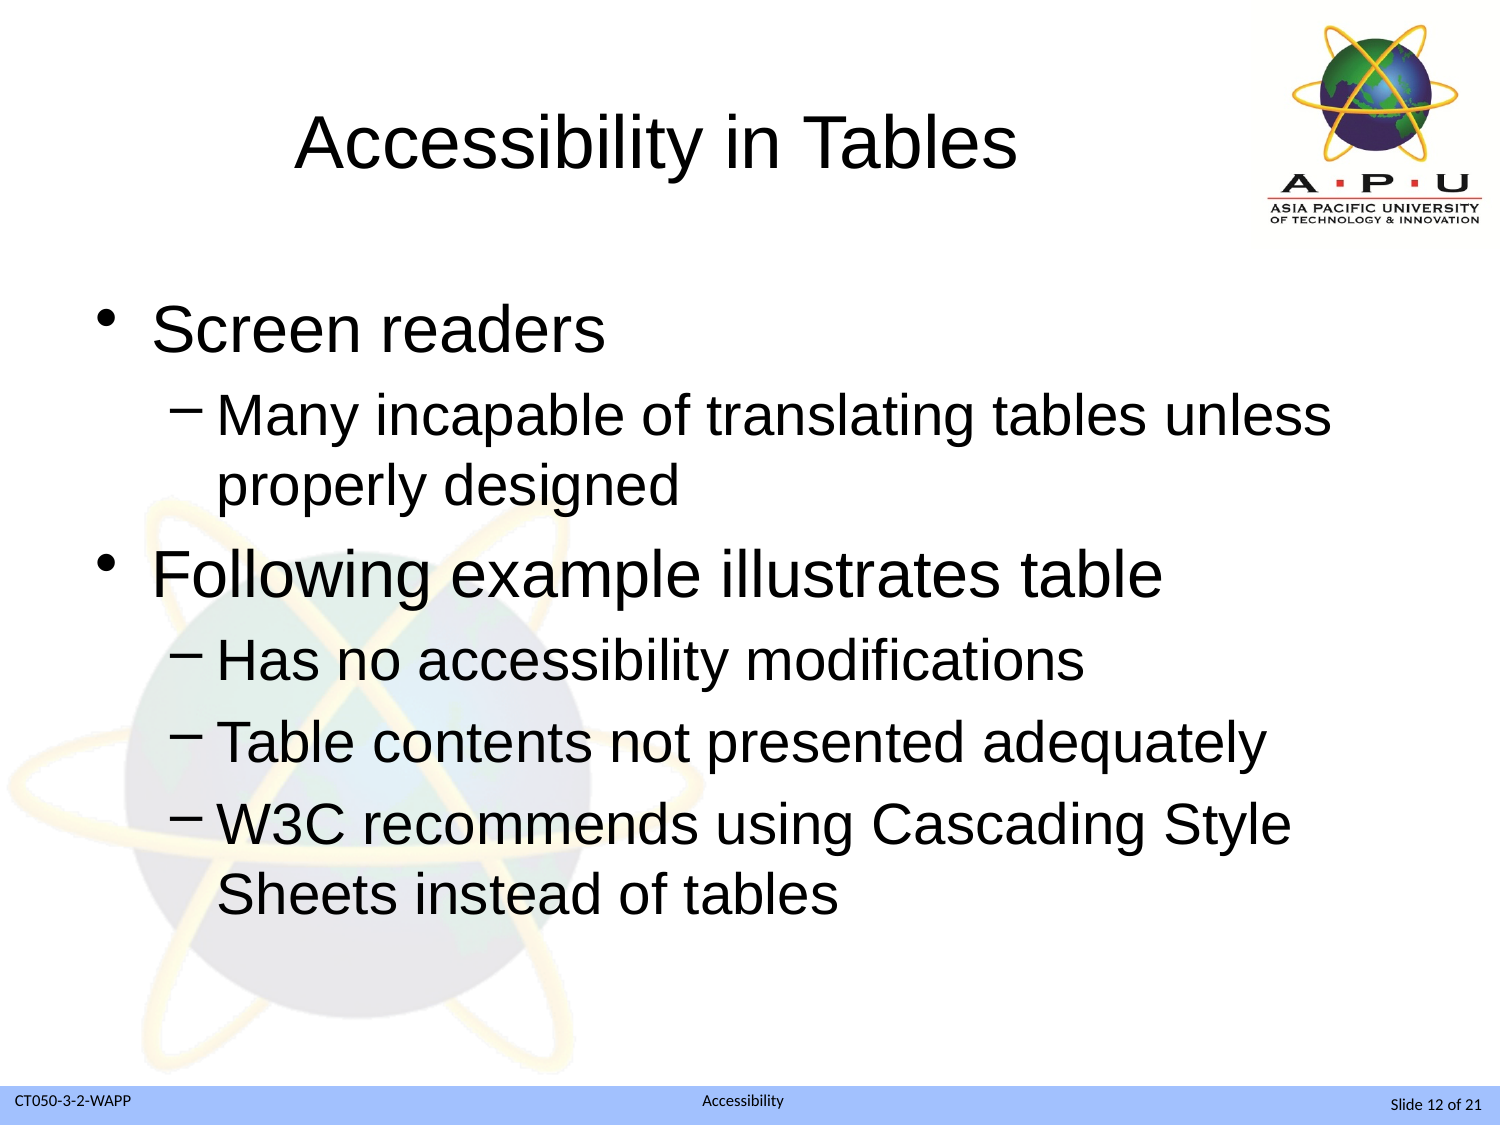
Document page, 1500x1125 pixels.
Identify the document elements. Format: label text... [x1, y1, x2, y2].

picture [1251, 0, 1500, 249]
title Accessibility in Tables [79, 45, 1235, 233]
list Screen readers Many incapable of translating tables unless properly designed Following example illustrates table Has no accessibility modifications Table contents not presented adequately W3C recommends using Cascading Style Sheets instead of tables [79, 278, 1430, 1021]
